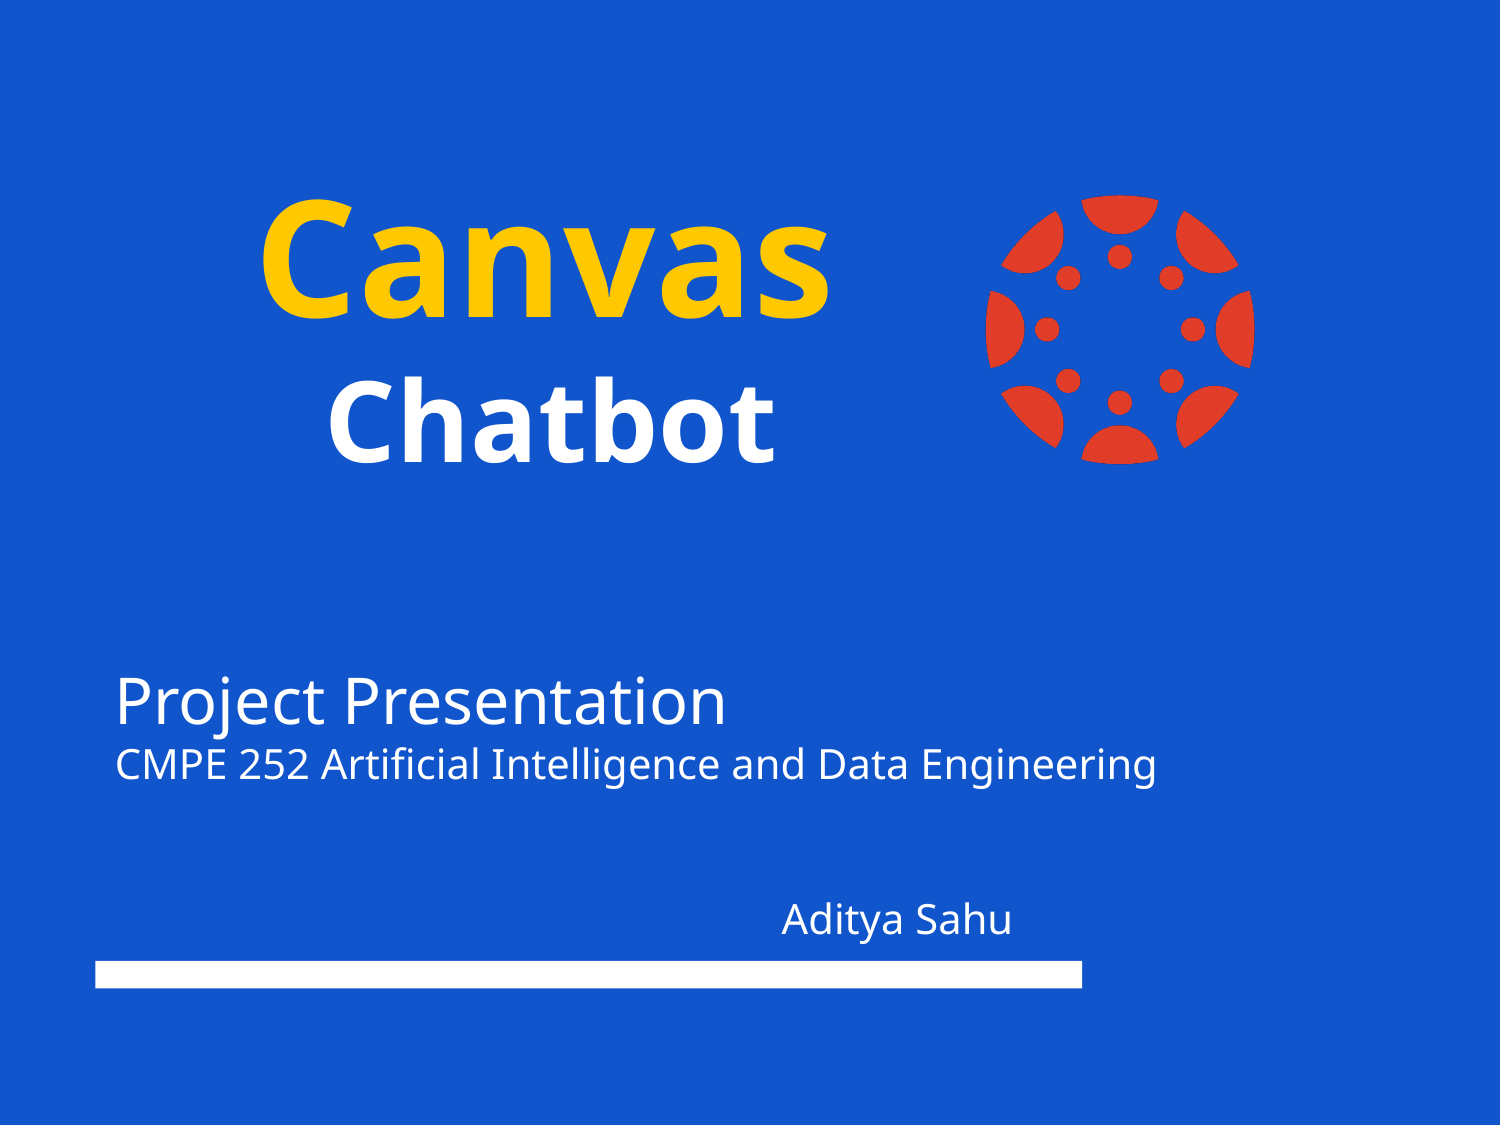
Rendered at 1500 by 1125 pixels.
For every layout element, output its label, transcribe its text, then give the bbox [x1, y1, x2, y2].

text_box Aditya Sahu [766, 877, 1500, 958]
text_box Project Presentation CMPE 252 Artificial Intelligence and Data Engineering [99, 645, 1363, 803]
picture [983, 193, 1257, 466]
title Canvas Chatbot [0, 314, 1132, 646]
